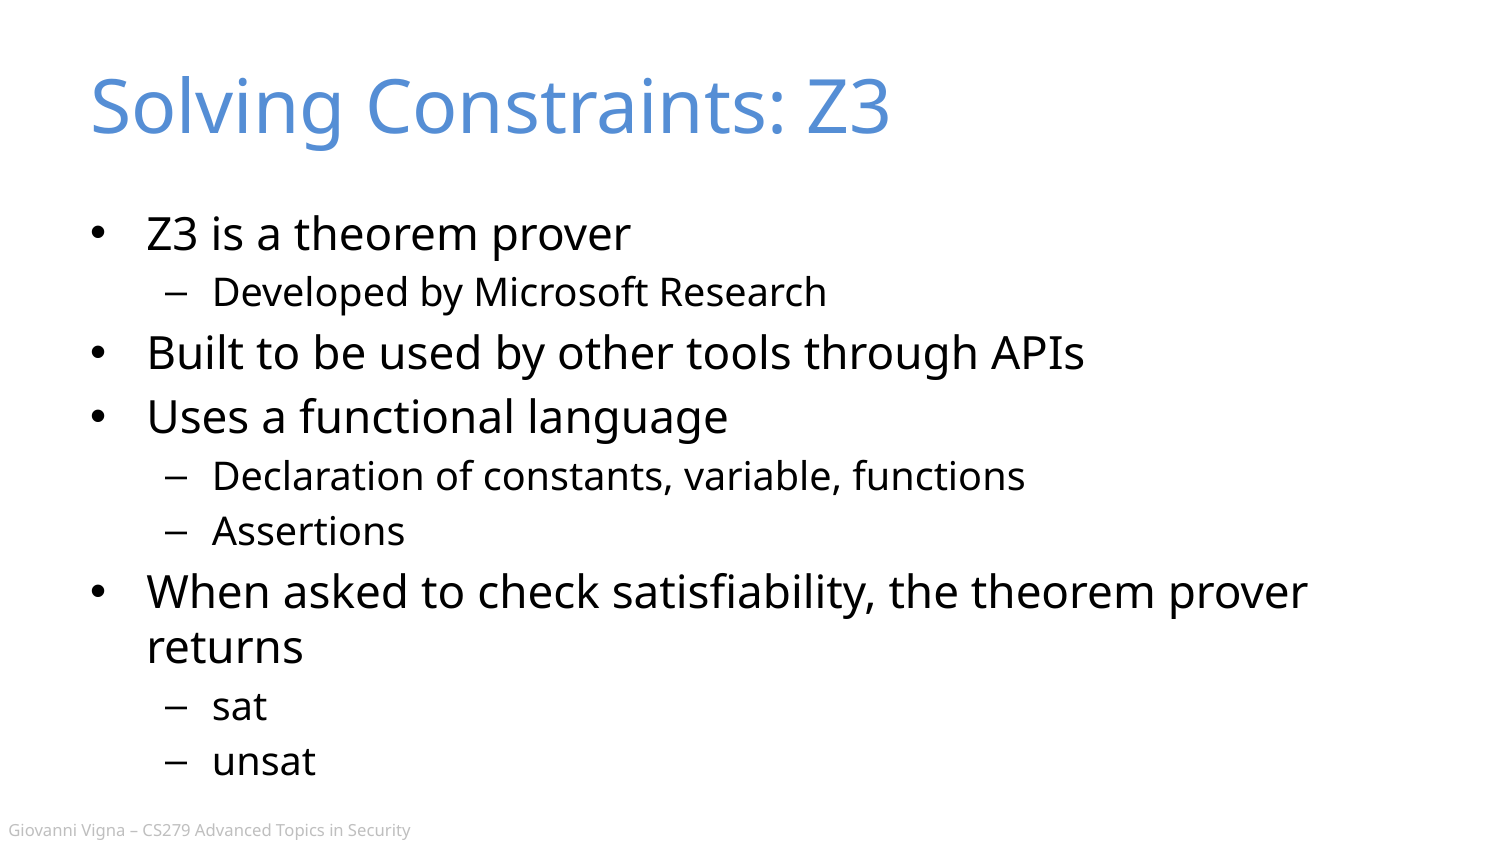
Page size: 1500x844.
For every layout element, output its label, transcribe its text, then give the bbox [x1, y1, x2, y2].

title Solving Constraints: Z3 [75, 33, 1425, 175]
list Z3 is a theorem prover Developed by Microsoft Research Built to be used by other tools through APIs Uses a functional language Declaration of constants, variable, functions Assertions When asked to check satisfiability, the theorem prover returns sat unsat [75, 196, 1425, 813]
